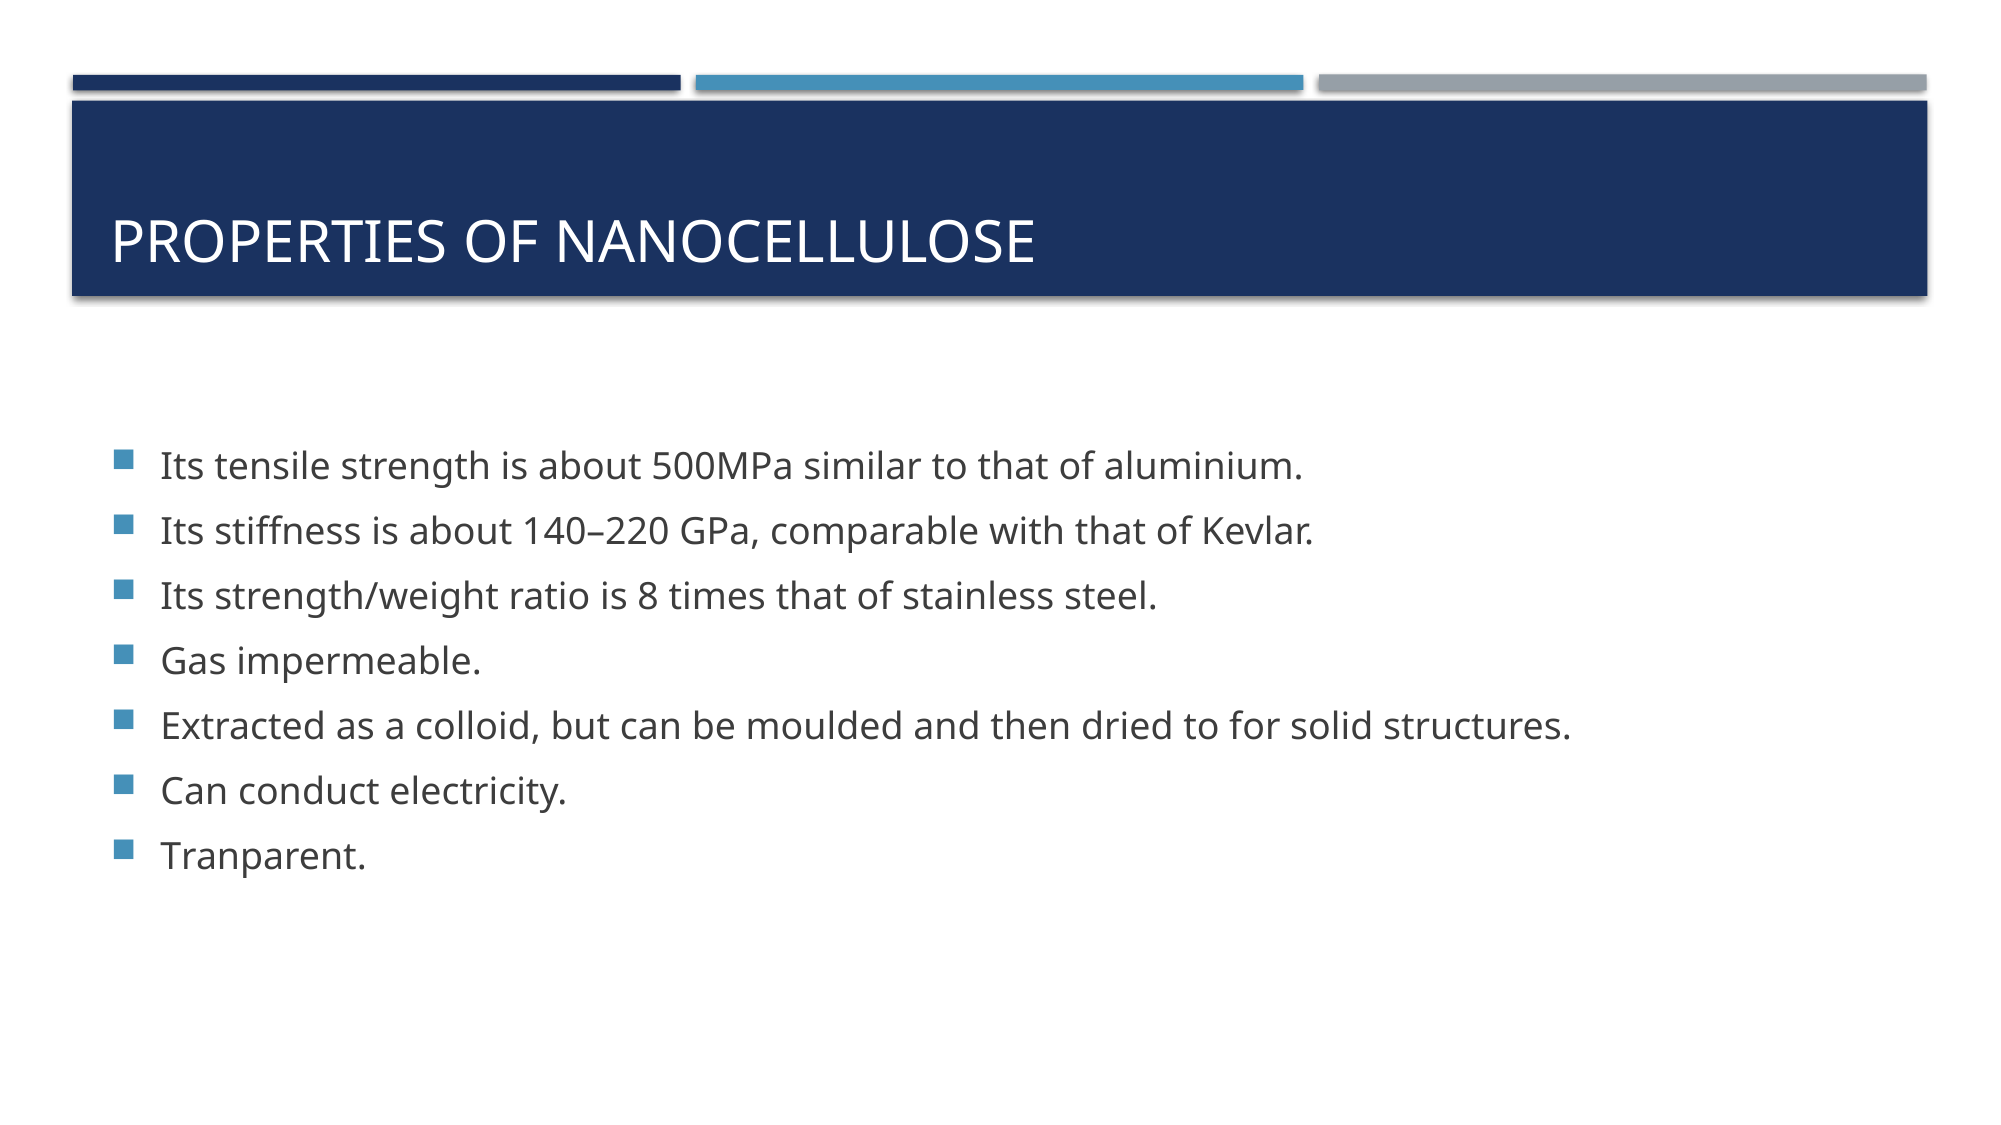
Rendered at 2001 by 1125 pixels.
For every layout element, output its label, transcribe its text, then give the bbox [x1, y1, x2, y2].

list Its tensile strength is about 500MPa similar to that of aluminium. Its stiffness is about 140–220 GPa, comparable with that of Kevlar. Its strength/weight ratio is 8 times that of stainless steel. Gas impermeable. Extracted as a colloid, but can be moulded and then dried to for solid structures. Can conduct electricity. Tranparent. [95, 357, 1905, 962]
title Properties of nanocellulose [95, 115, 1905, 282]
